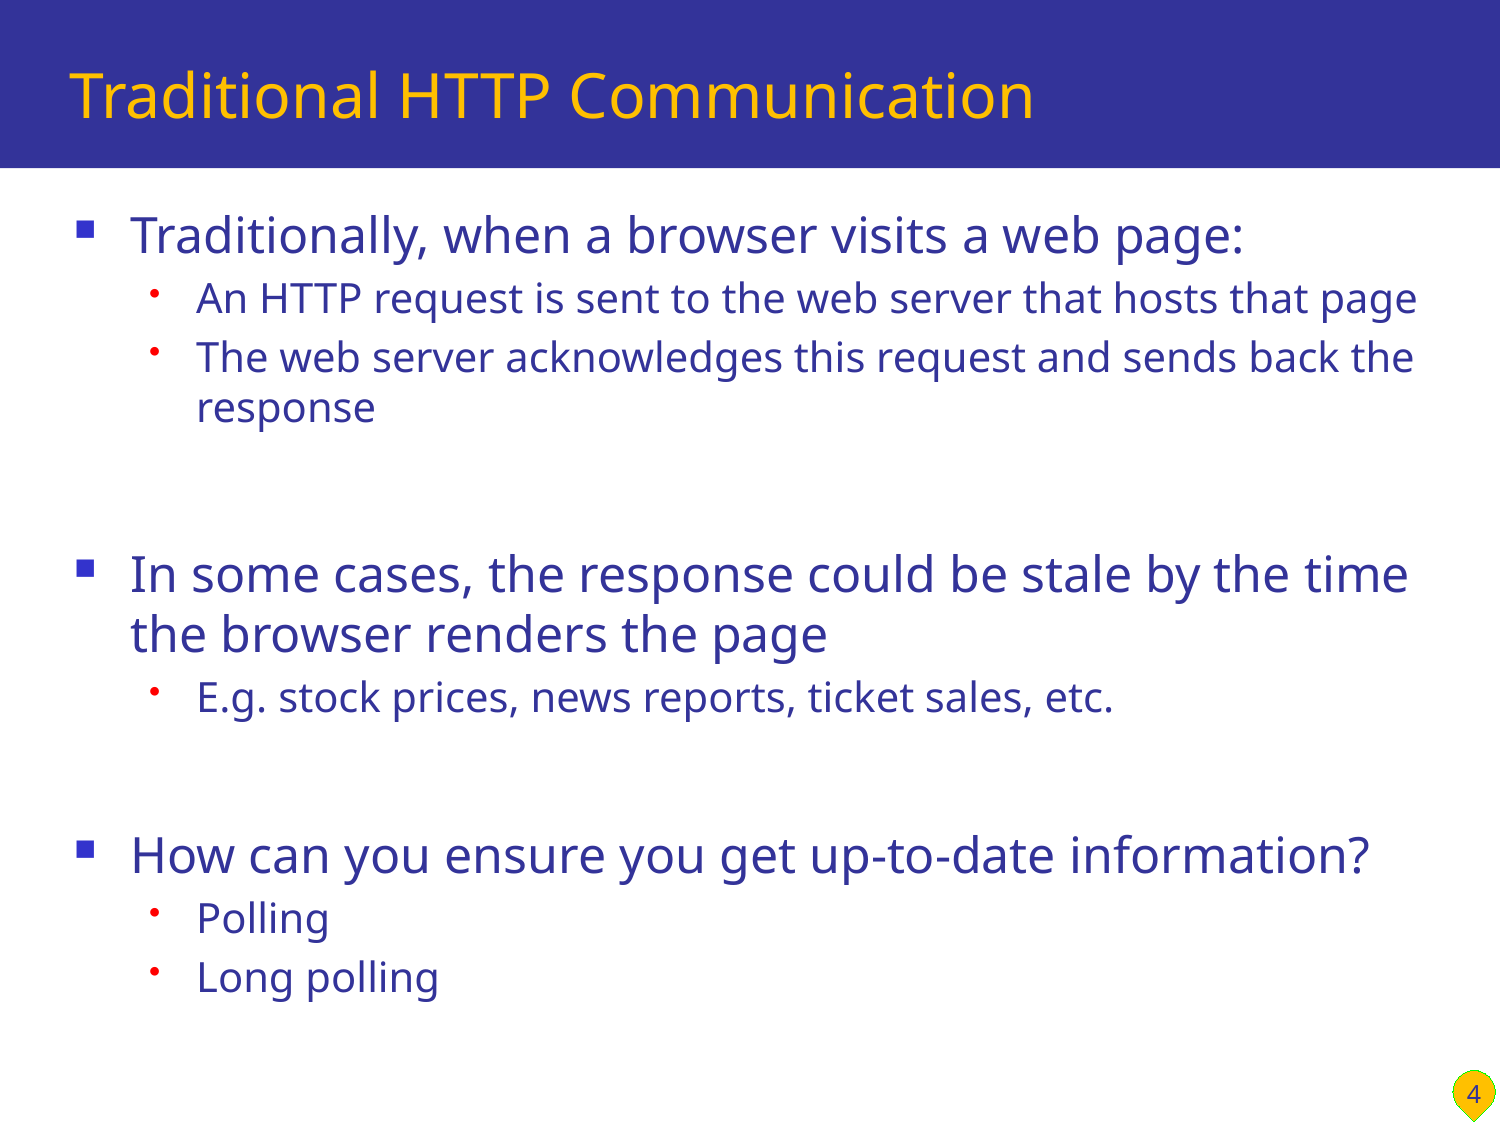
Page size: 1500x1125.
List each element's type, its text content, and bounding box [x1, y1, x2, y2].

list Traditionally, when a browser visits a web page: An HTTP request is sent to the web server that hosts that page The web server acknowledges this request and sends back the response In some cases, the response could be stale by the time the browser renders the page E.g. stock prices, news reports, ticket sales, etc. How can you ensure you get up-to-date information? Polling Long polling [66, 195, 1460, 1007]
title Traditional HTTP Communication [61, 24, 1466, 140]
text_box 4 [1431, 1071, 1500, 1117]
